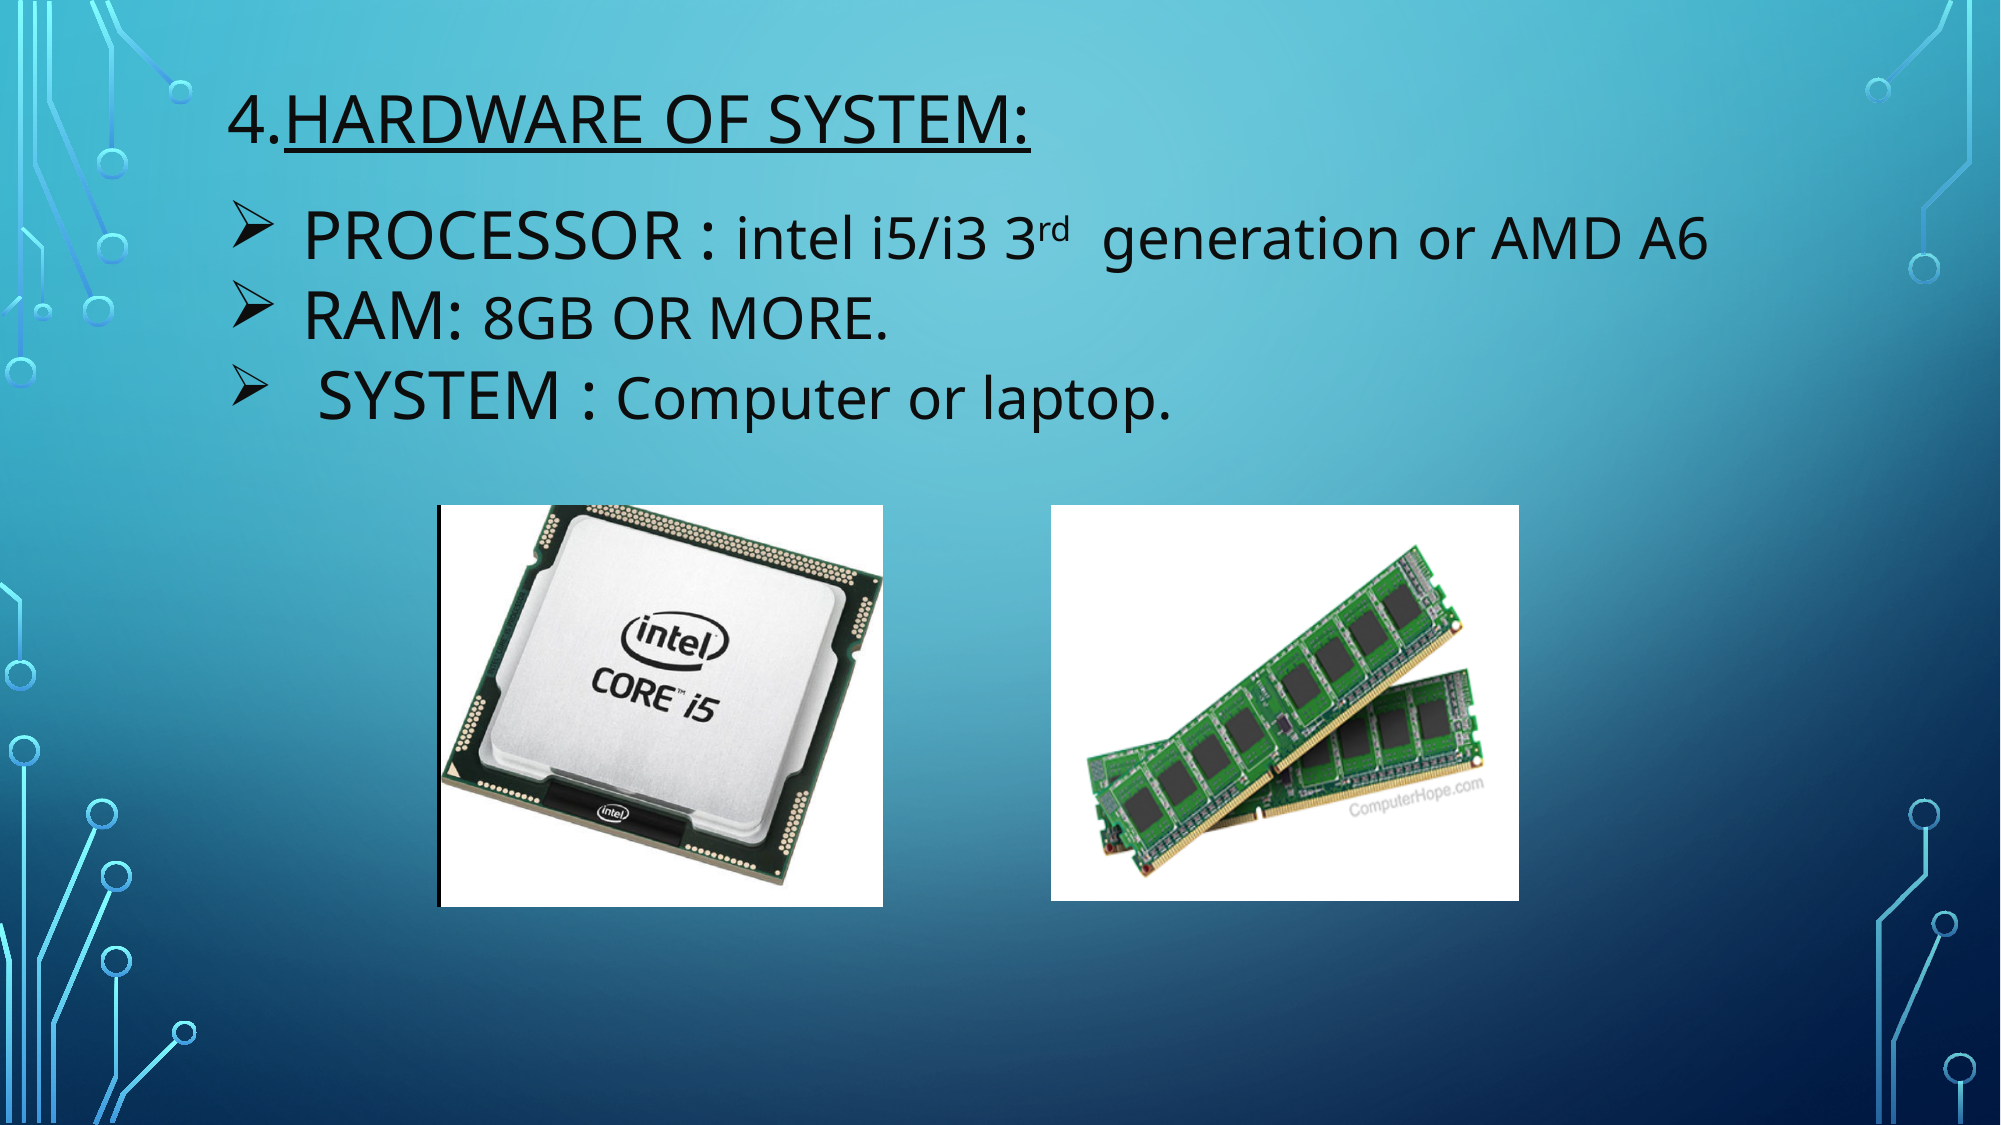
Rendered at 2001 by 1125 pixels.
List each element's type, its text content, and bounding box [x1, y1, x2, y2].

text_box PROCESSOR : intel i5/i3 3rd generation or AMD A6 RAM: 8GB OR MORE. SYSTEM : Computer or laptop. [212, 185, 1795, 440]
text_box 4.HARDWARE OF SYSTEM: [212, 69, 1795, 164]
picture [1050, 504, 1520, 901]
picture [436, 504, 883, 907]
